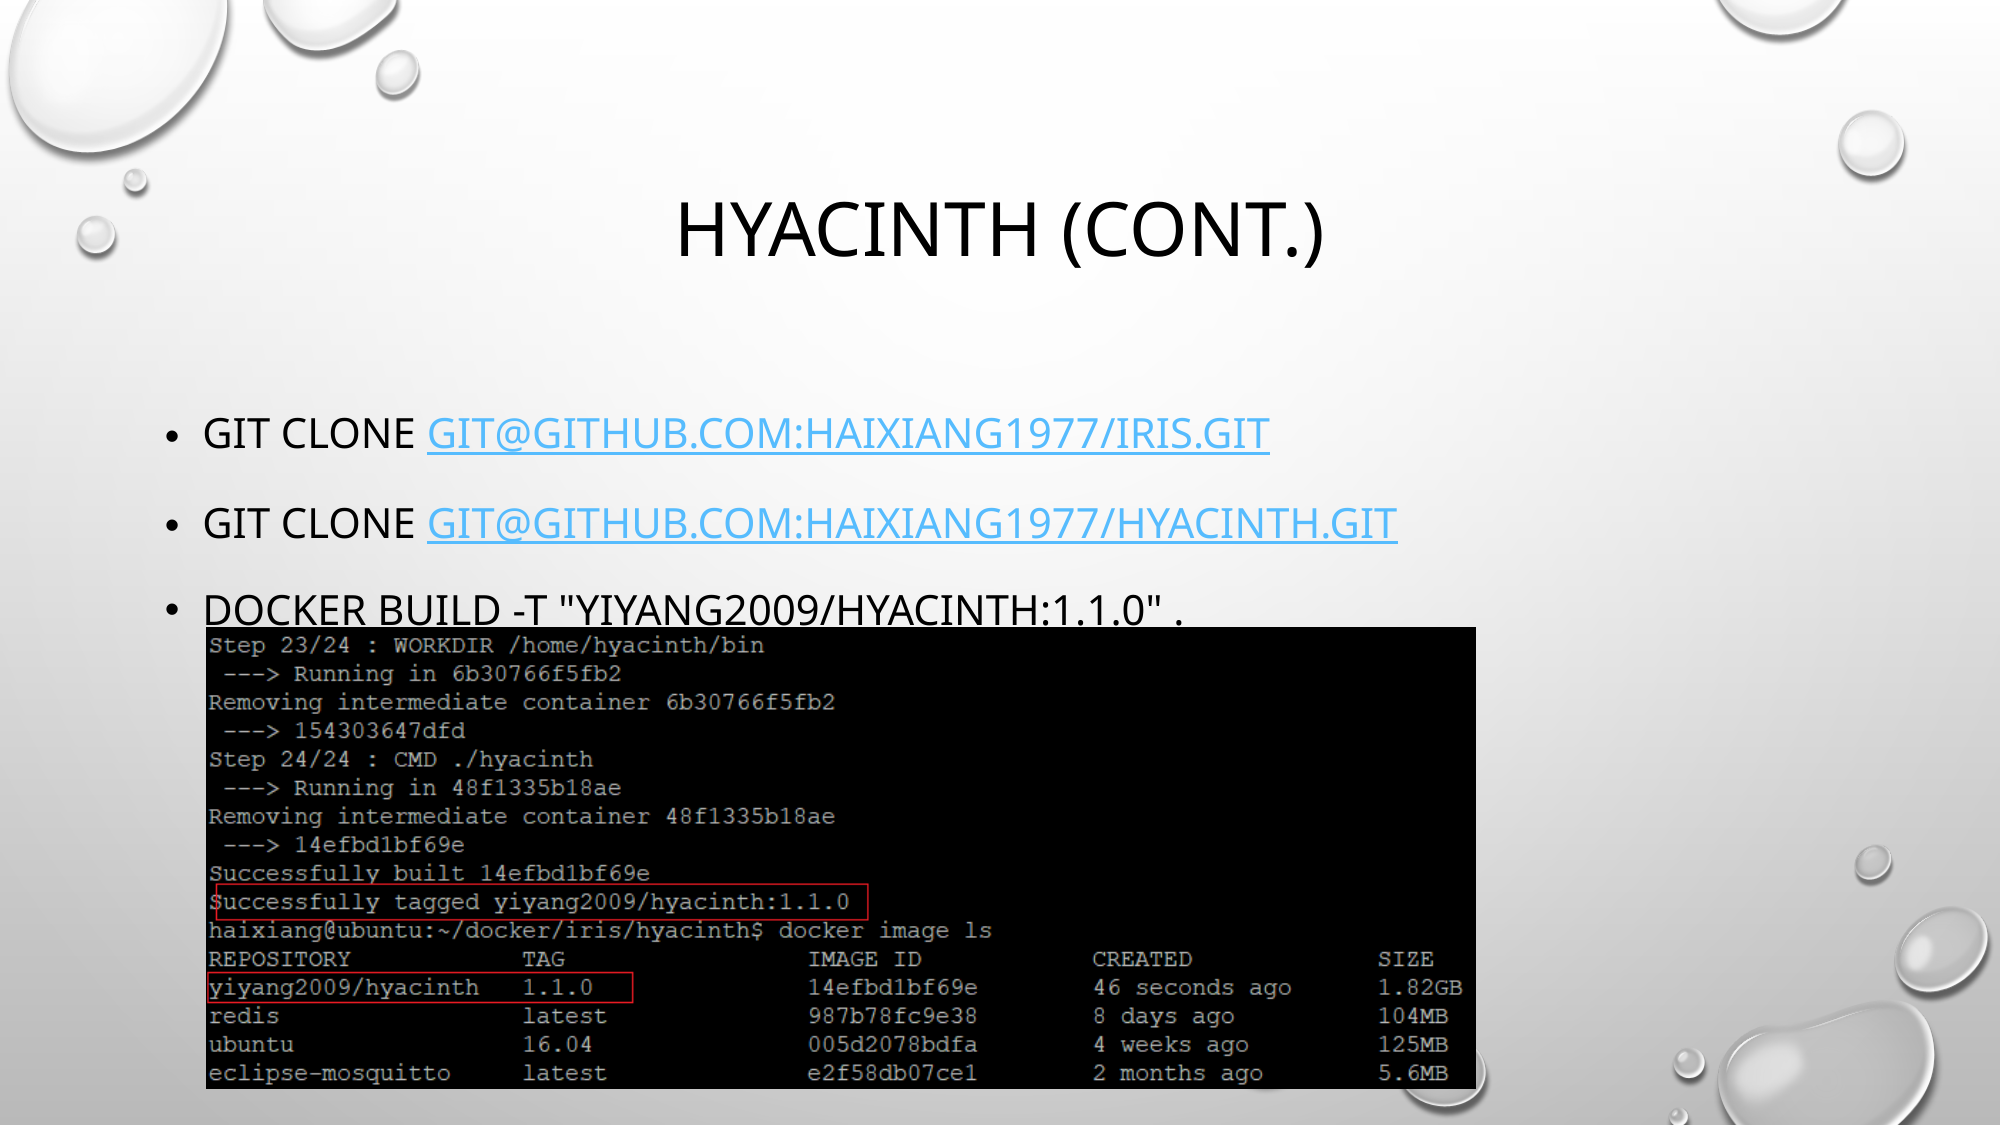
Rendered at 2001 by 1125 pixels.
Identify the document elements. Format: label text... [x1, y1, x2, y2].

title Hyacinth (cont.) [149, 101, 1851, 364]
picture [0, 0, 2000, 1125]
list Git clone git@github.com:haixiang1977/iris.git Git clone git@github.com:haixiang1977/hyacinth.git docker build -t "yiyang2009/hyacinth:1.1.0" . [149, 388, 1850, 950]
